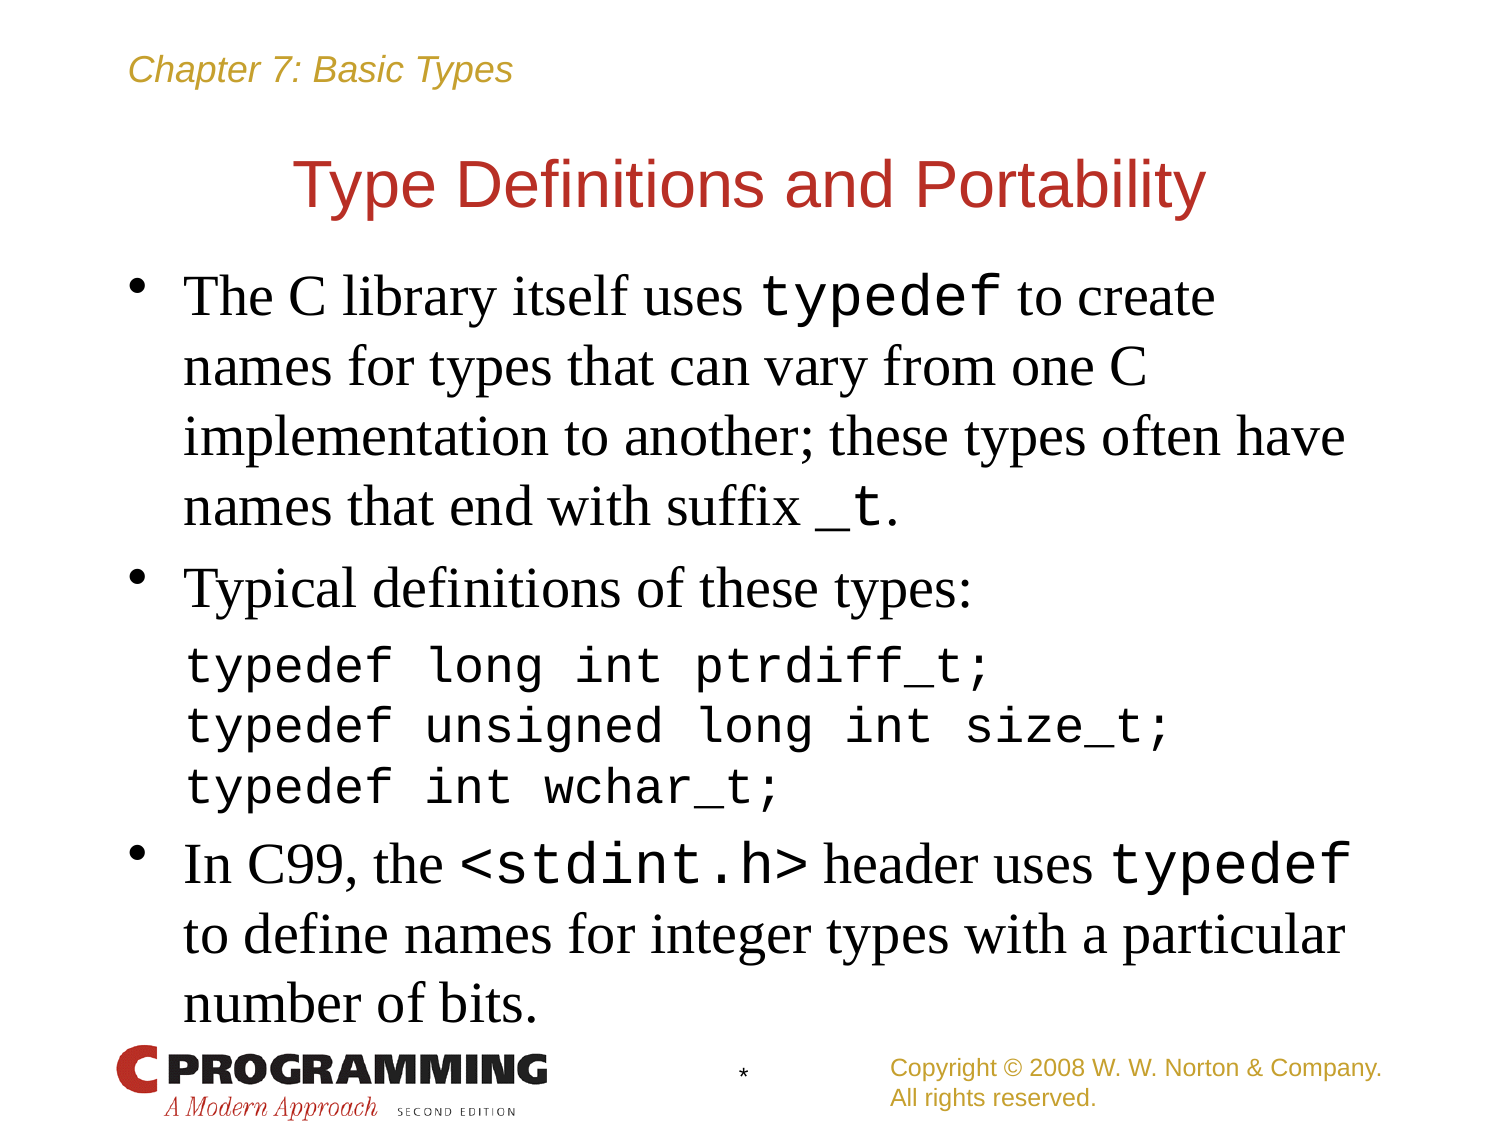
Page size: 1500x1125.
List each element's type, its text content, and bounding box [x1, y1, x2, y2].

text_box * [687, 1050, 800, 1100]
picture [112, 1041, 550, 1123]
text_box Copyright © 2008 W. W. Norton & Company. All rights reserved. [874, 1043, 1388, 1119]
list The C library itself uses typedef to create names for types that can vary from one C implementation to another; these types often have names that end with suffix _t. Typical definitions of these types: typedef long int ptrdiff_t; typedef unsigned long int size_t; typedef int wchar_t; In C99, the <stdint.h> header uses typedef to define names for integer types with a particular number of bits. [112, 249, 1388, 1038]
title Type Definitions and Portability [112, 125, 1388, 238]
